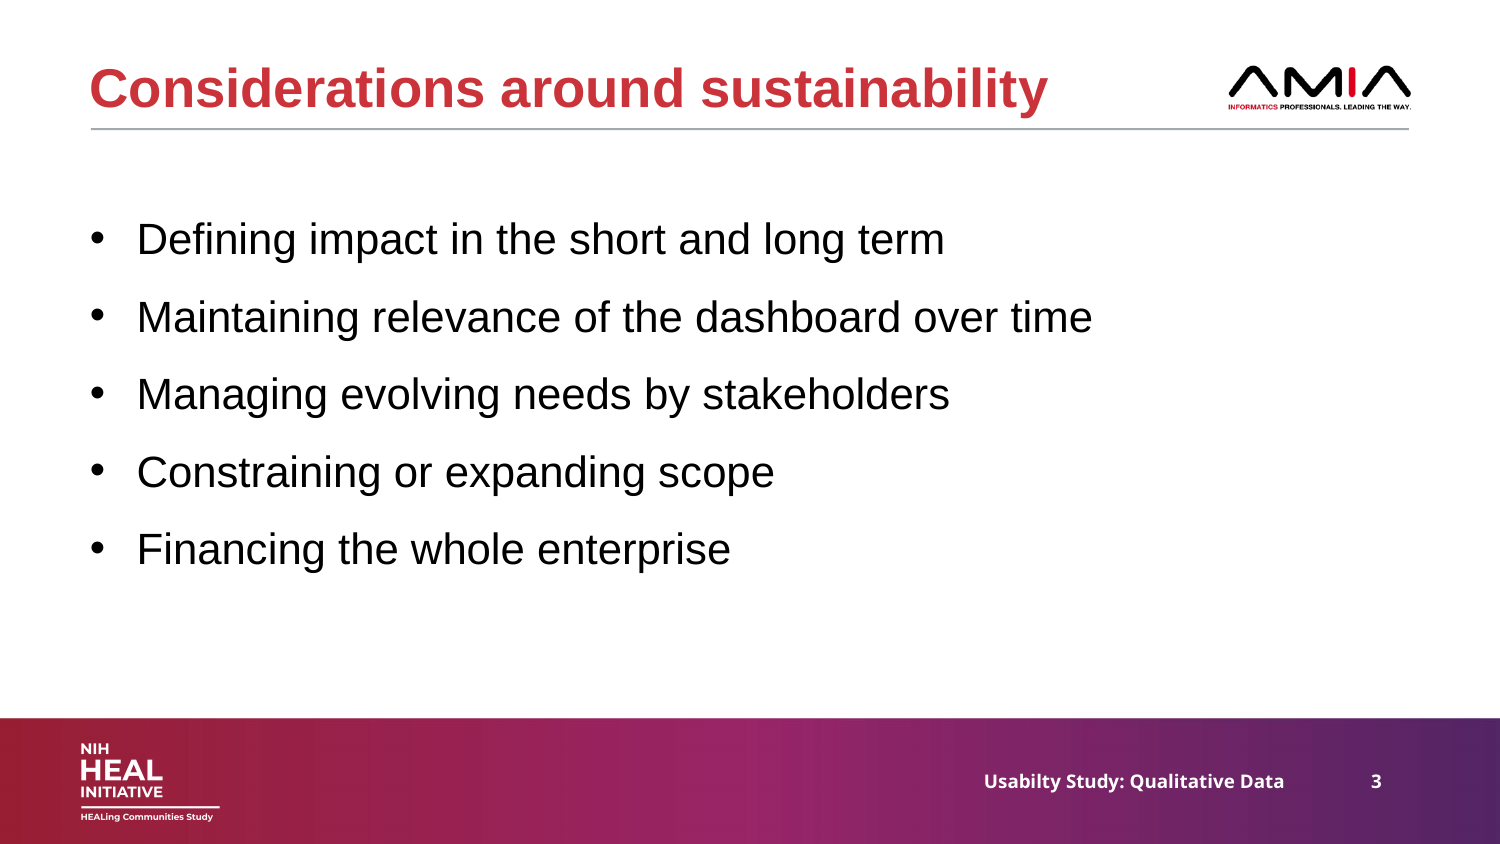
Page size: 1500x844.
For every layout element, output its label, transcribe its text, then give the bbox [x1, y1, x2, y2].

slide_number 3 [1321, 763, 1398, 802]
list Defining impact in the short and long term Maintaining relevance of the dashboard over time Managing evolving needs by stakeholders Constraining or expanding scope Financing the whole enterprise [89, 210, 1384, 600]
footer Usabilty Study: Qualitative Data [586, 760, 1300, 805]
picture [0, 0, 1500, 844]
title Considerations around sustainability [89, 65, 1202, 118]
